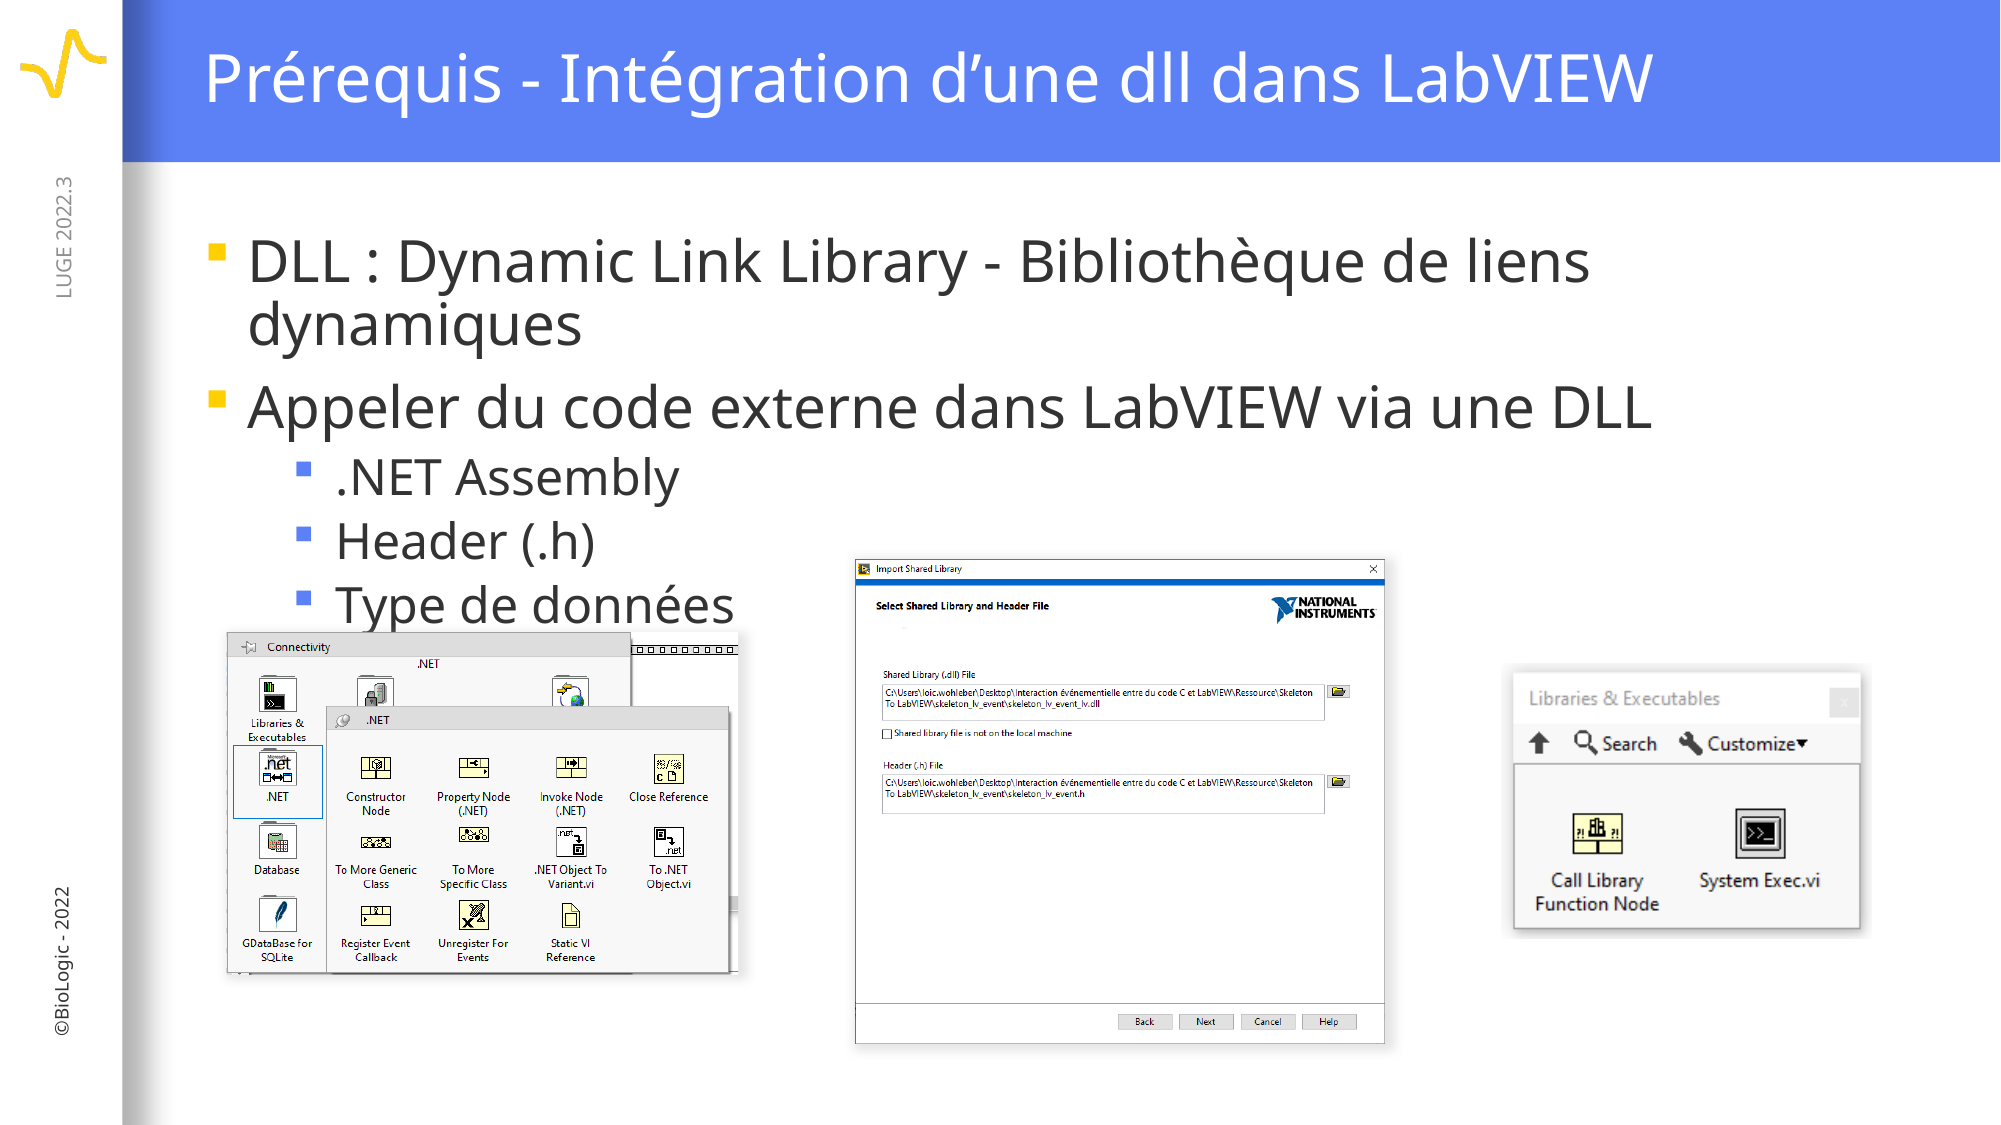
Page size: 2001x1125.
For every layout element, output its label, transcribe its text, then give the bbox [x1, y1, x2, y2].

picture [855, 559, 1385, 1044]
title Prérequis - Intégration d’une dll dans LabVIEW [188, 0, 1914, 163]
footer LUGE 2022.3 [34, 162, 95, 726]
list DLL : Dynamic Link Library - Bibliothèque de liens dynamiques Appeler du code externe dans LabVIEW via une DLL .NET Assembly Header (.h) Type de données [188, 224, 1914, 1052]
picture [226, 632, 739, 975]
picture [20, 29, 109, 98]
picture [1501, 663, 1872, 939]
